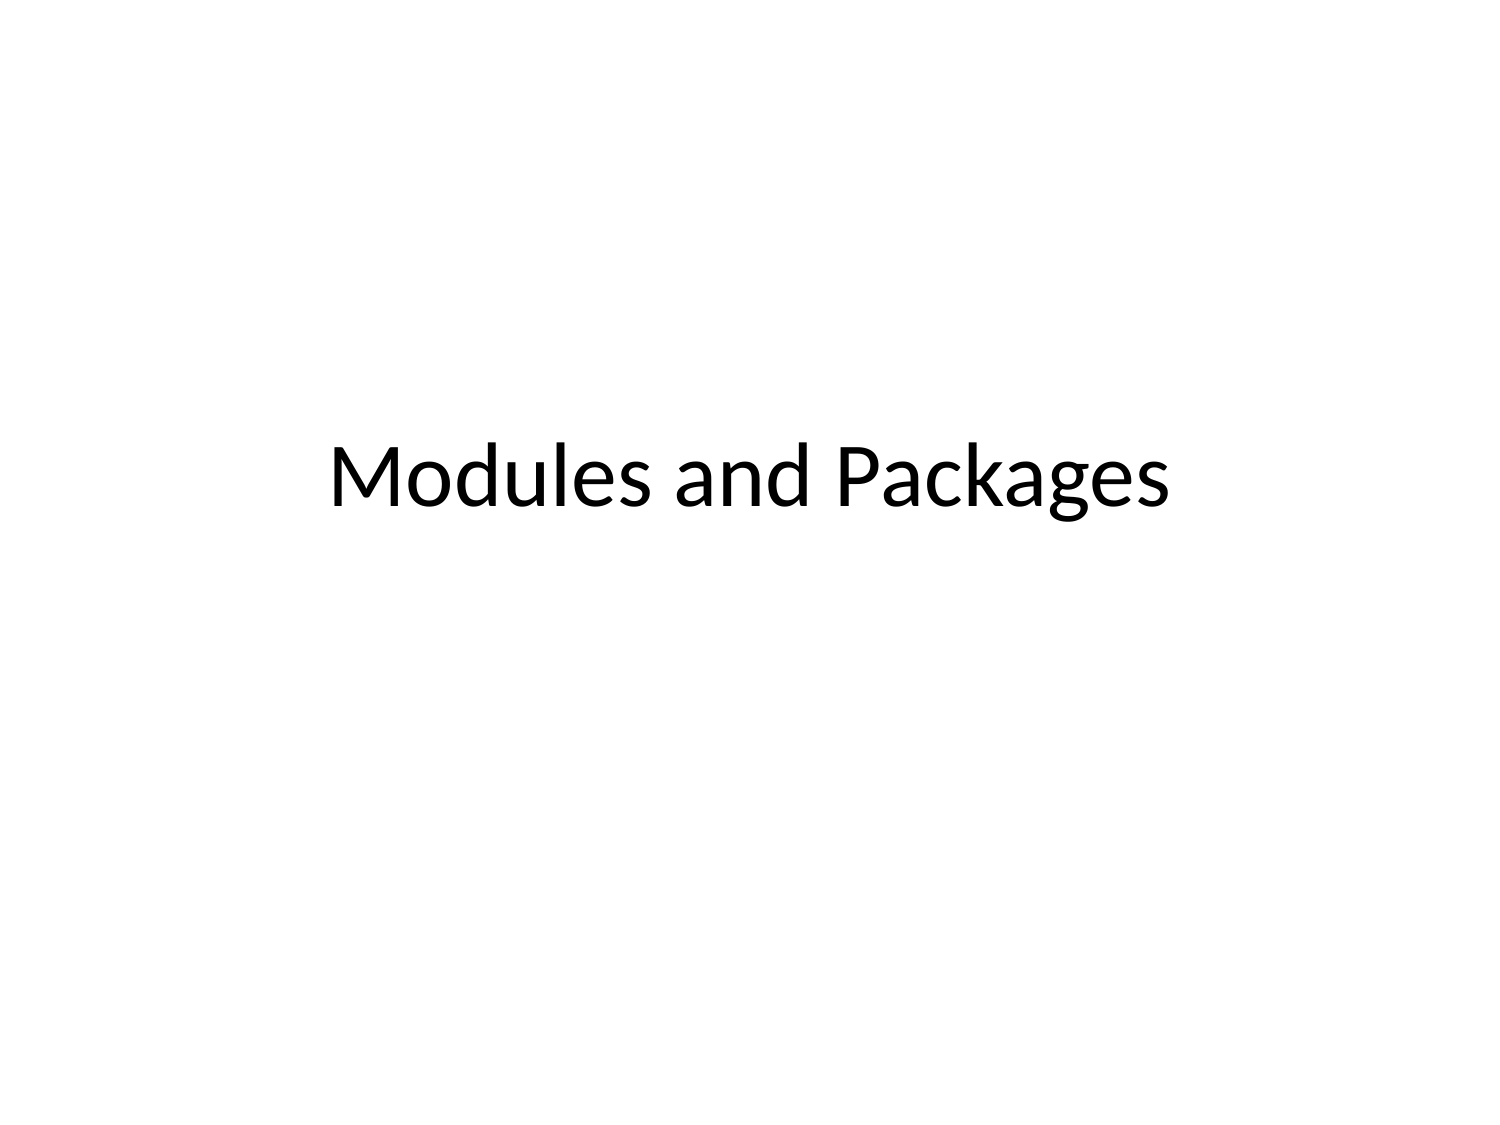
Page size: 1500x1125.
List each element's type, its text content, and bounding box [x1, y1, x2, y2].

title Modules and Packages [112, 349, 1388, 591]
